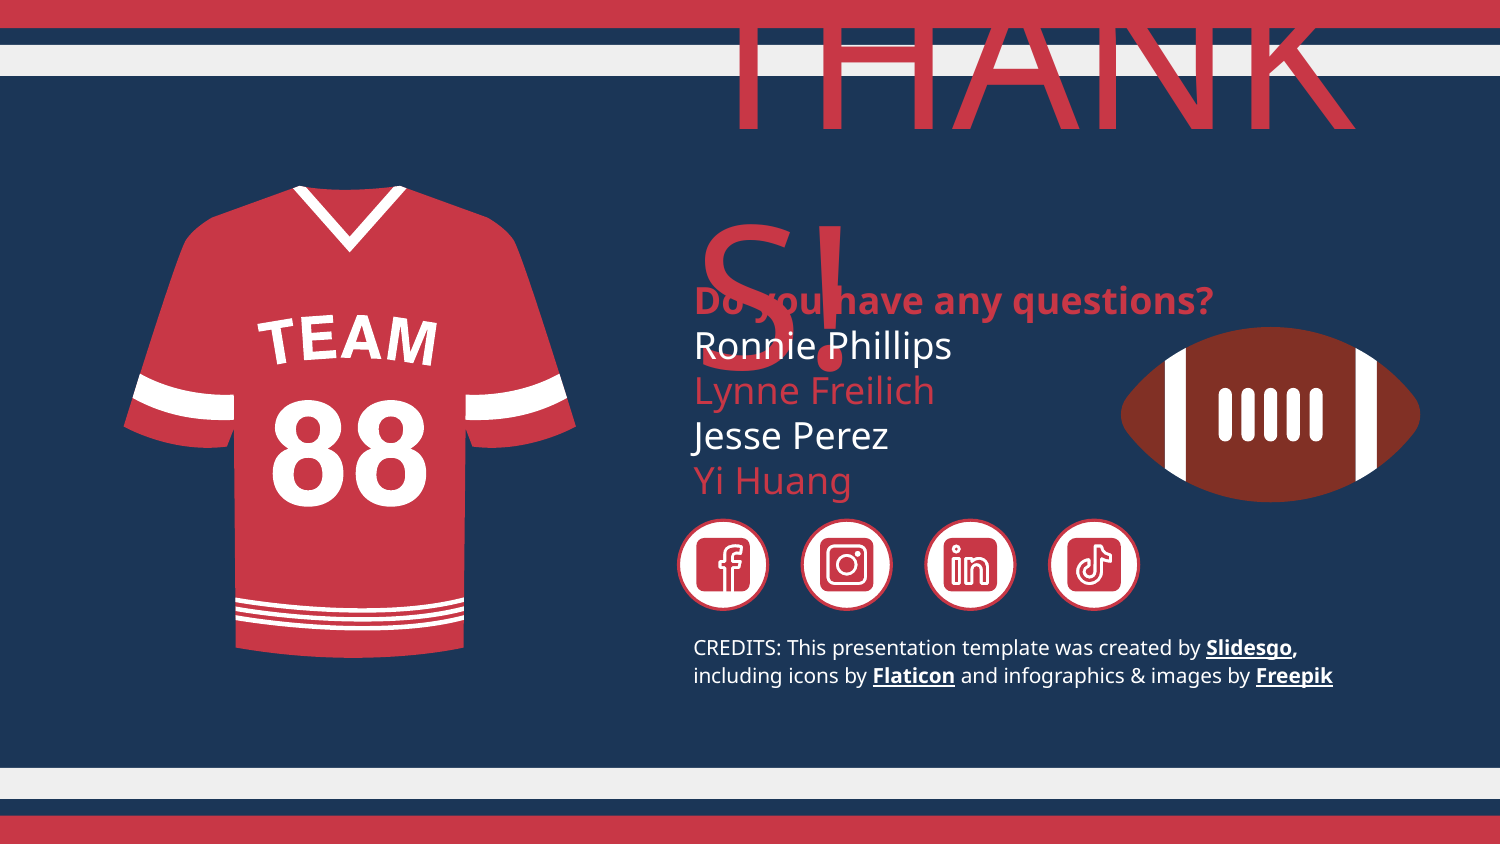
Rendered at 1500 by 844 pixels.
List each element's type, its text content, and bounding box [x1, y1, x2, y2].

text_box [1049, 520, 1139, 610]
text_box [123, 185, 577, 659]
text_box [943, 537, 998, 592]
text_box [1067, 537, 1122, 592]
subtitle Do you have any questions? Ronnie Phillips Lynne Freilich Jesse Perez Yi Huang [678, 272, 1242, 507]
title THANKS! [678, 88, 1383, 252]
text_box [1120, 326, 1421, 503]
text_box [925, 520, 1016, 610]
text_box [819, 537, 874, 592]
text_box [802, 520, 892, 610]
text_box [678, 520, 768, 610]
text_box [696, 537, 750, 592]
